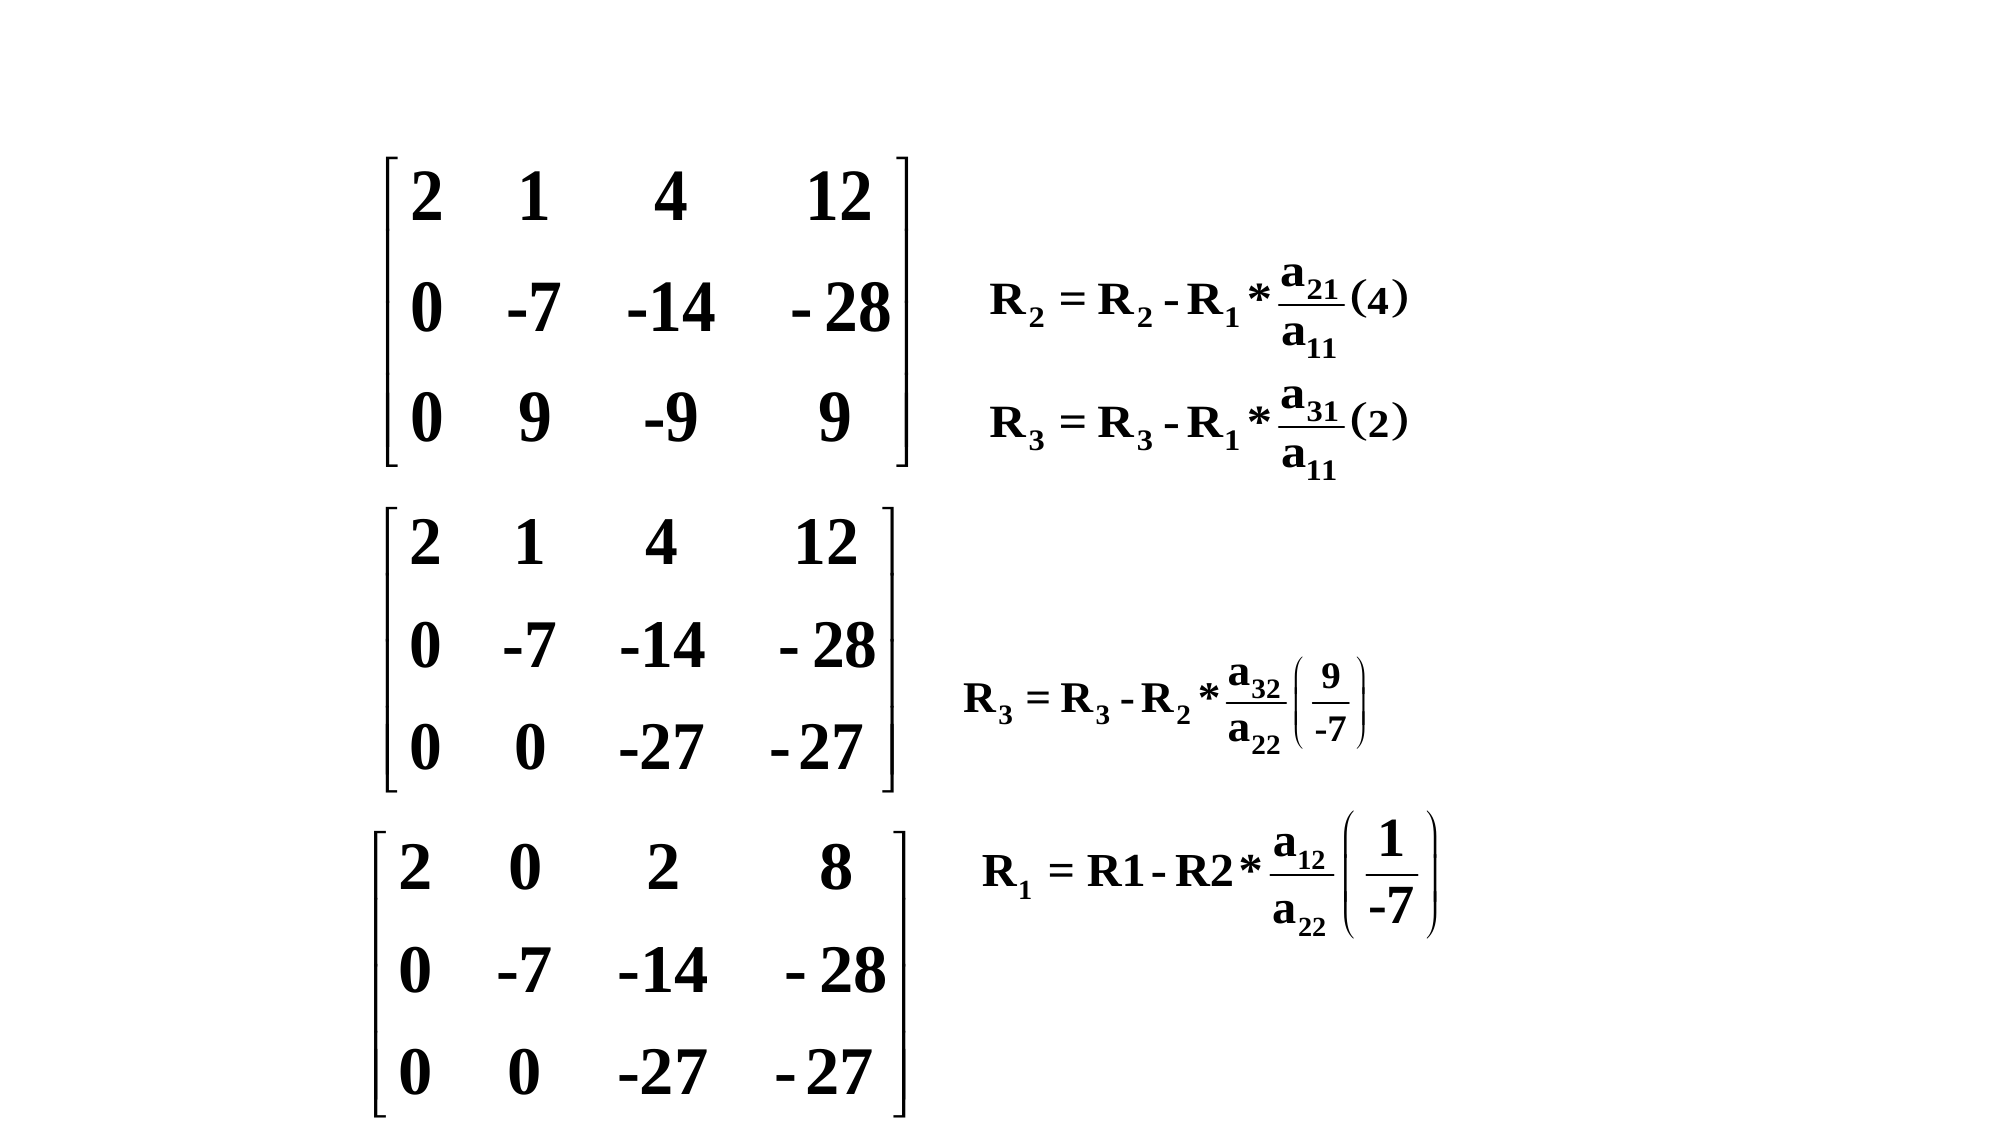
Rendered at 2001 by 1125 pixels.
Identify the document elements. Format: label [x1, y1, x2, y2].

text_box [962, 249, 1413, 488]
text_box [962, 799, 1451, 951]
text_box [949, 649, 1376, 763]
text_box [374, 149, 930, 476]
text_box [362, 824, 926, 1125]
text_box [374, 499, 913, 801]
